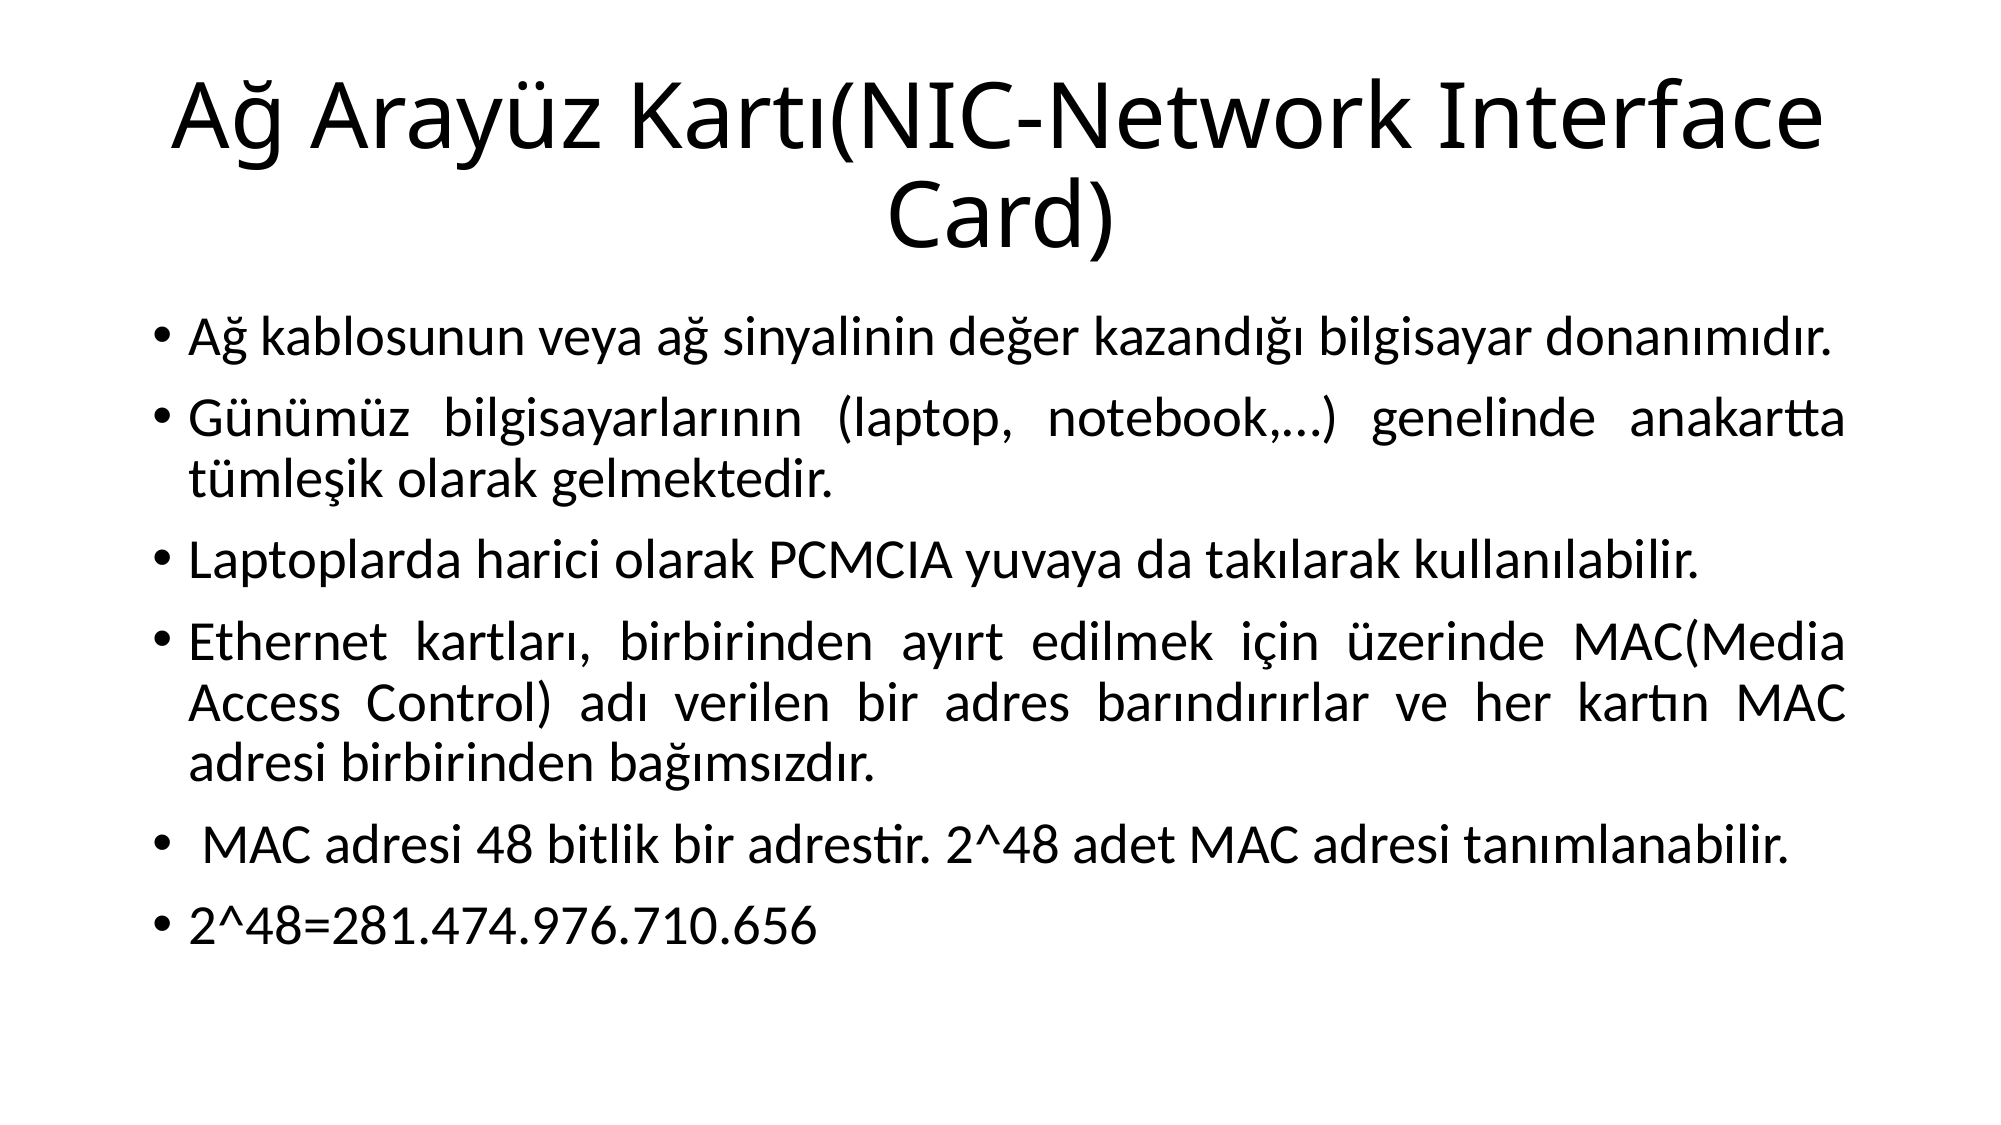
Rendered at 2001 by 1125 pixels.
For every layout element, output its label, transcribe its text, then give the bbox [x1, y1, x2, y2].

list Ağ kablosunun veya ağ sinyalinin değer kazandığı bilgisayar donanımıdır. Günümüz bilgisayarlarının (laptop, notebook,…) genelinde anakartta tümleşik olarak gelmektedir. Laptoplarda harici olarak PCMCIA yuvaya da takılarak kullanılabilir. Ethernet kartları, birbirinden ayırt edilmek için üzerinde MAC(Media Access Control) adı verilen bir adres barındırırlar ve her kartın MAC adresi birbirinden bağımsızdır. MAC adresi 48 bitlik bir adrestir. 2^48 adet MAC adresi tanımlanabilir. 2^48=281.474.976.710.656 [137, 299, 1863, 1014]
title Ağ Arayüz Kartı(NIC-Network Interface Card) [137, 59, 1863, 278]
